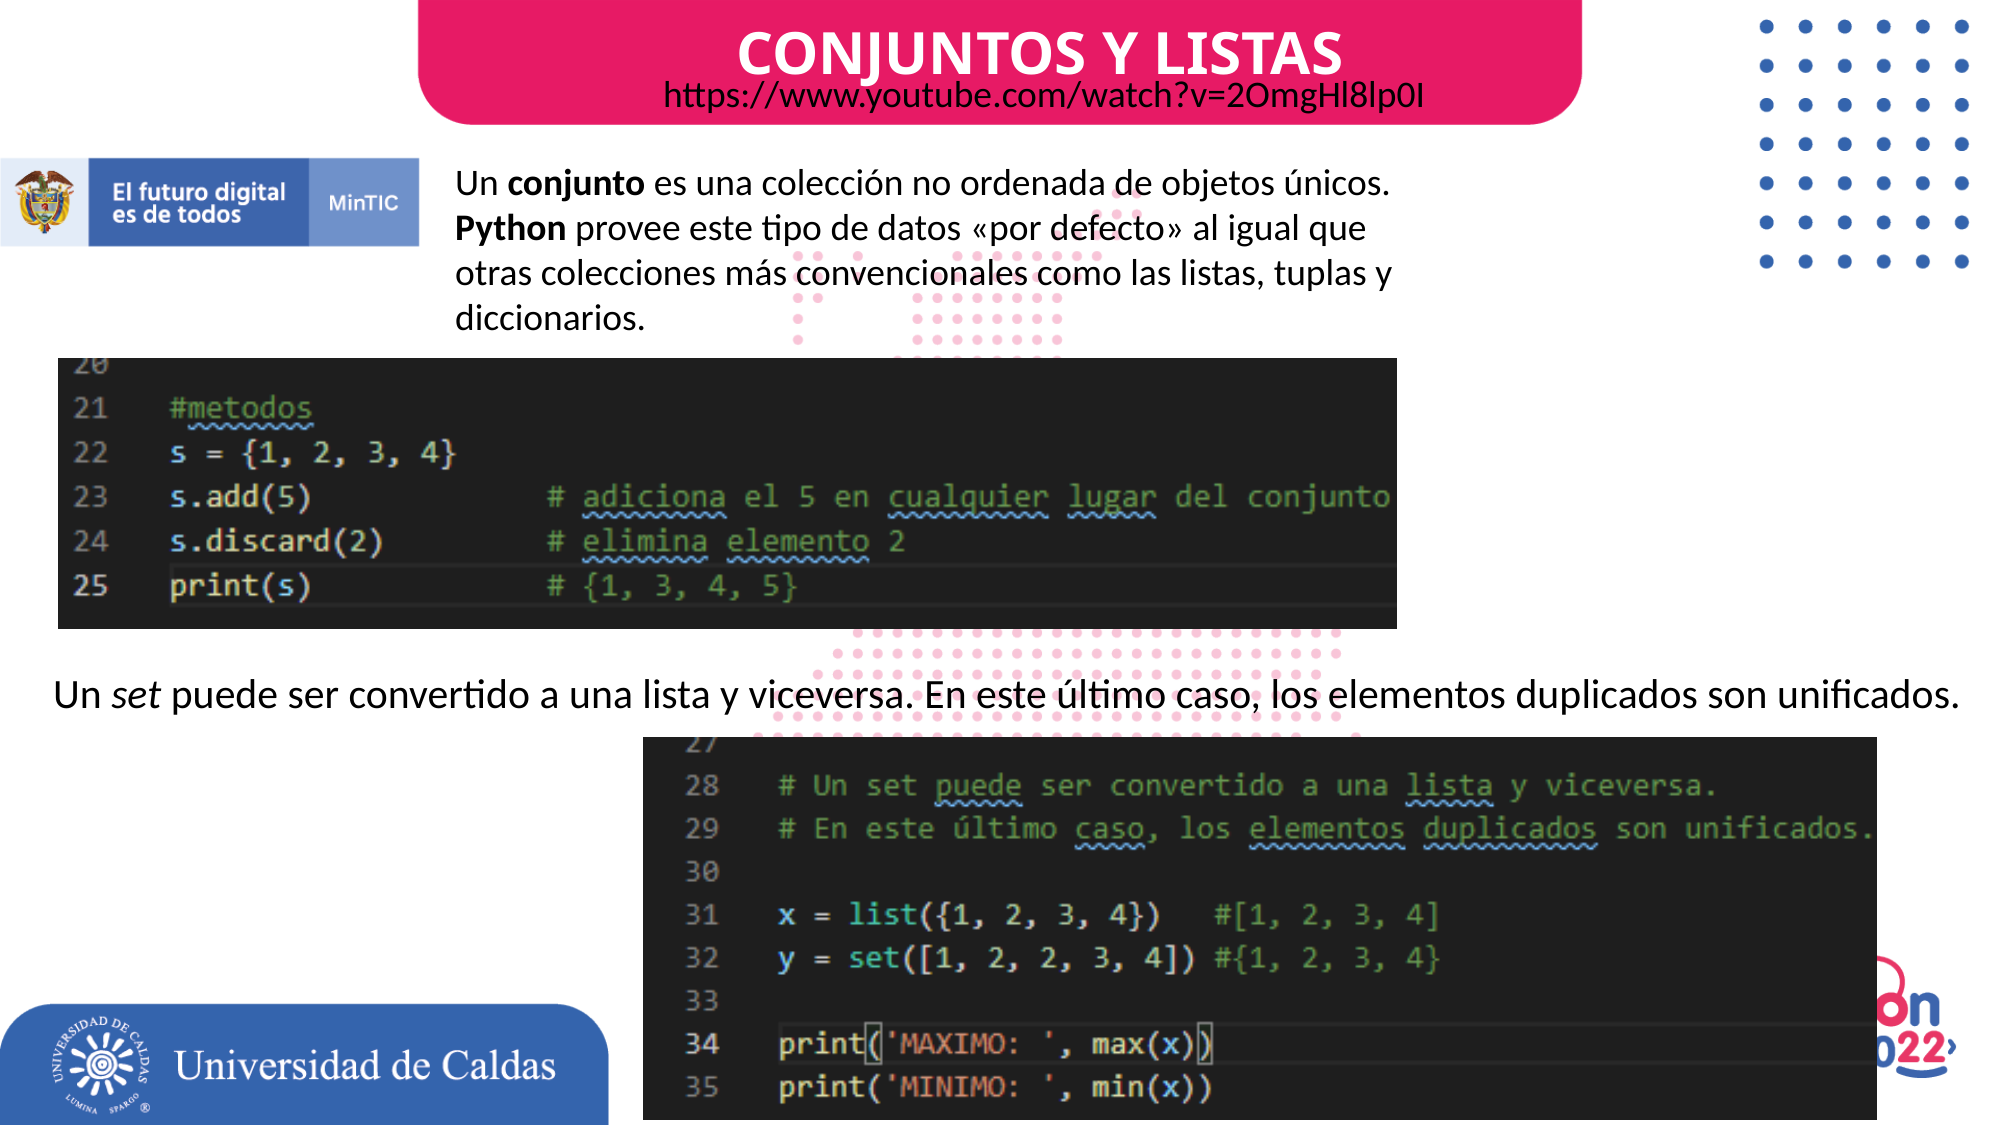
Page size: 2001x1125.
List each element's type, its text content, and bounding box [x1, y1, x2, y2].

picture [0, 0, 2000, 1125]
text_box Un conjunto es una colección no ordenada de objetos únicos. Python provee este tipo de datos «por defecto» al igual que otras colecciones más convencionales como las listas, tuplas y diccionarios. [440, 150, 1441, 346]
text_box CONJUNTOS Y LISTAS [566, 0, 1513, 111]
text_box https://www.youtube.com/watch?v=2OmgHl8lp0I [648, 63, 1441, 123]
text_box Un set puede ser convertido a una lista y viceversa. En este último caso, los elementos duplicados son unificados. [38, 659, 2000, 725]
